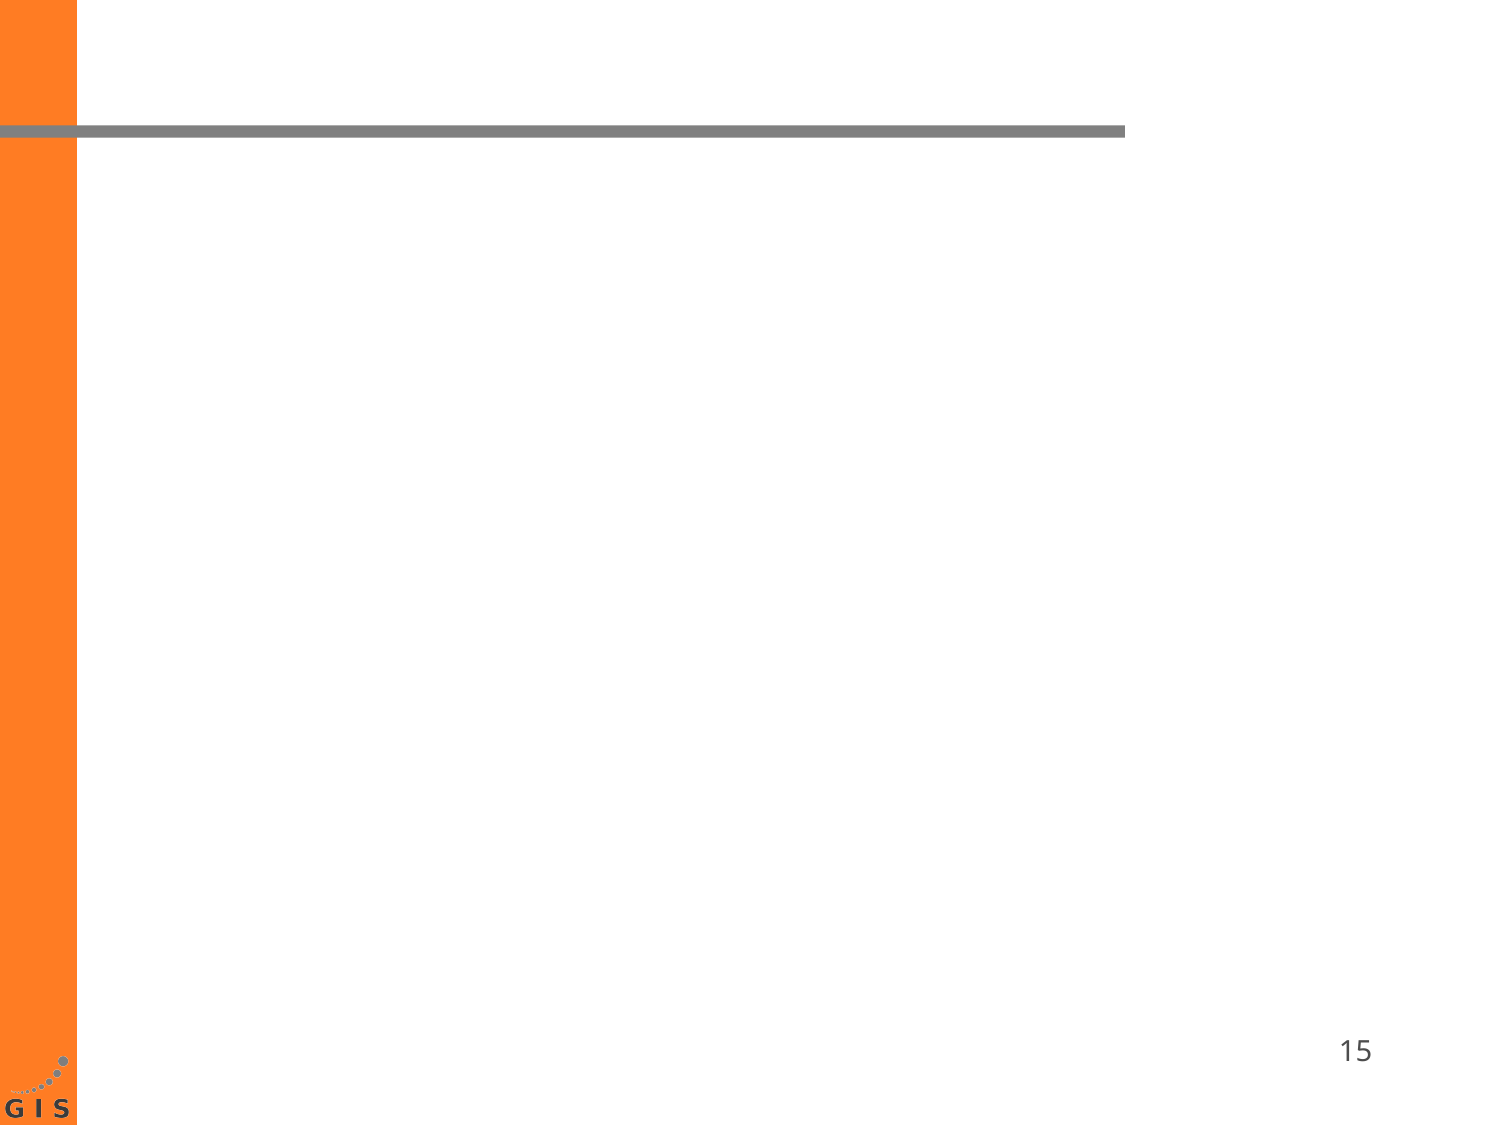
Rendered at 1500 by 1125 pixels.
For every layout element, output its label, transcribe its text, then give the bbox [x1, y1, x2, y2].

slide_number 15 [1074, 1024, 1388, 1101]
picture [5, 1056, 69, 1118]
